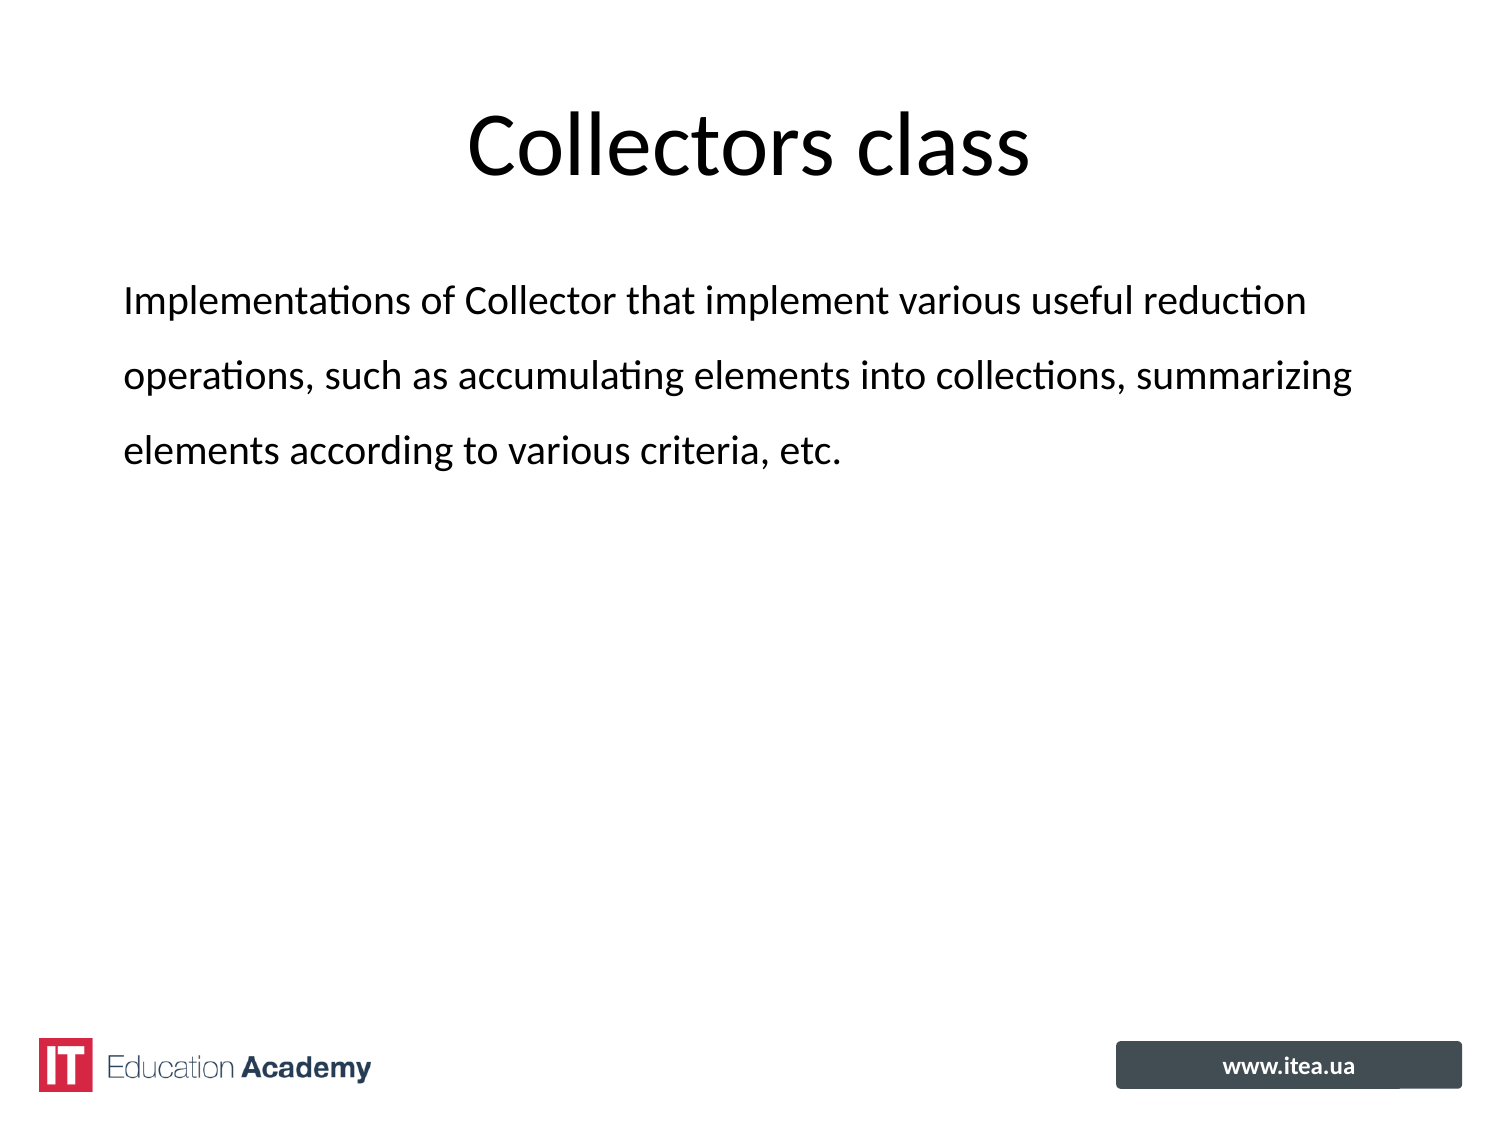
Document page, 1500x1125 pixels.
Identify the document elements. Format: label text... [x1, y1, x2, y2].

picture [39, 1038, 371, 1092]
title Collectors class [75, 45, 1425, 232]
list Implementations of Collector that implement various useful reduction operations, such as accumulating elements into collections, summarizing elements according to various criteria, etc. [75, 232, 1425, 1005]
